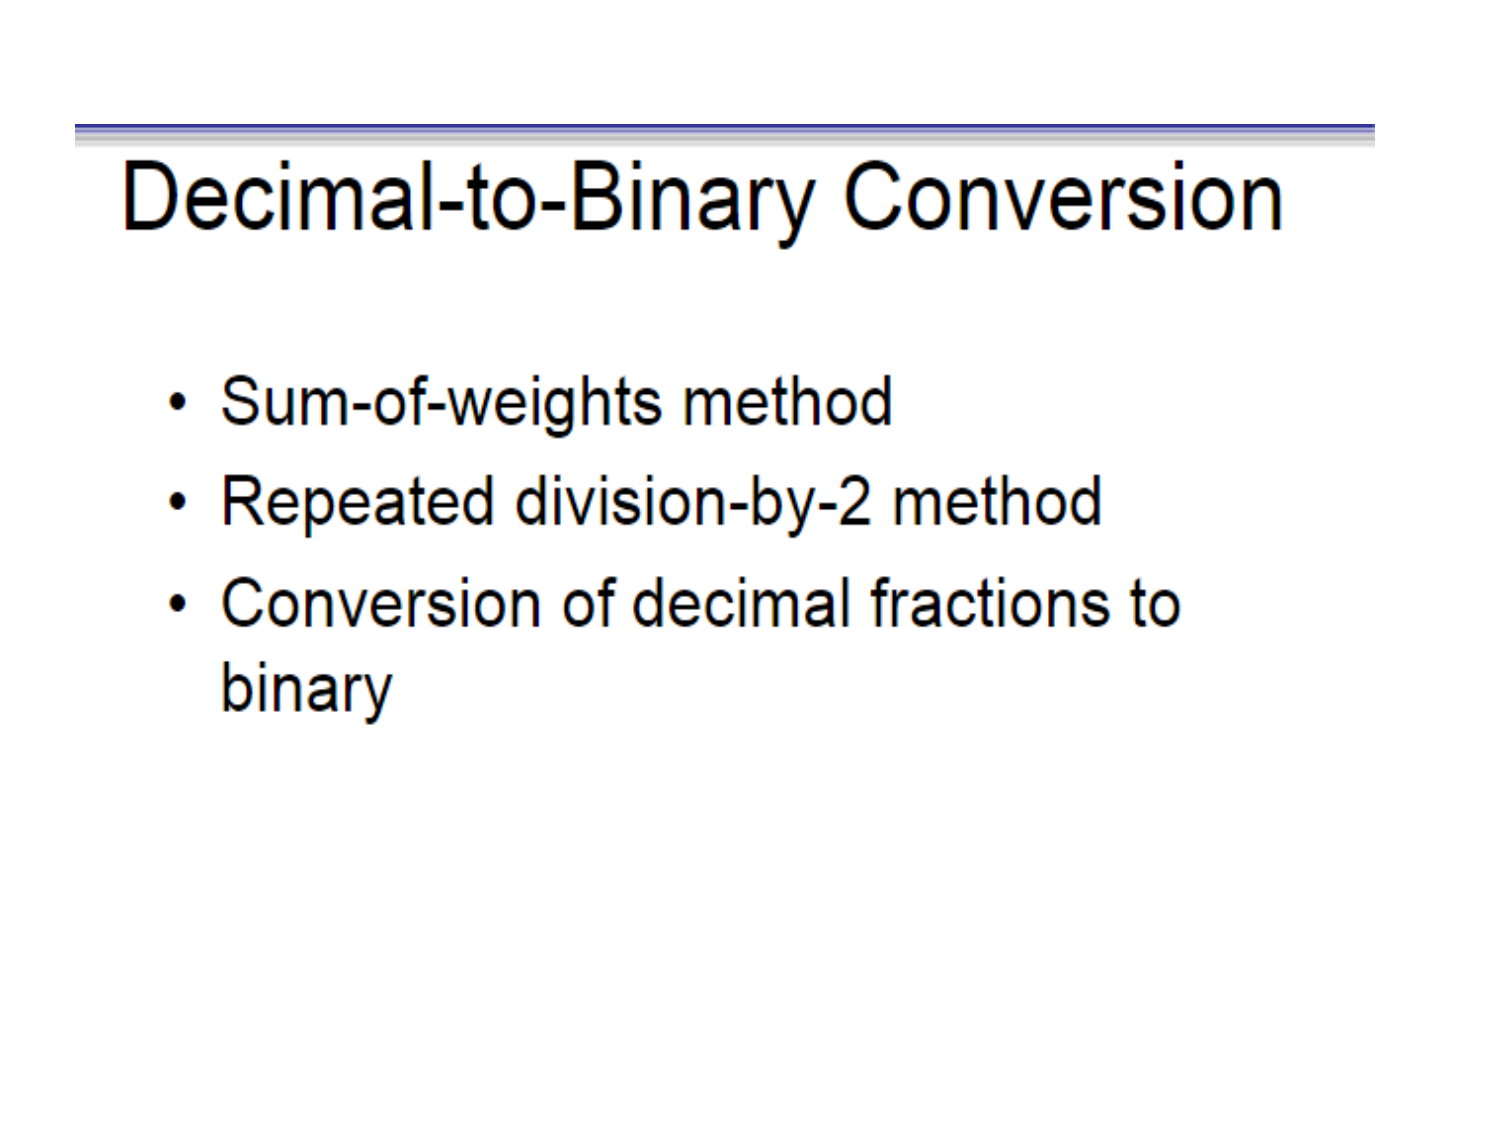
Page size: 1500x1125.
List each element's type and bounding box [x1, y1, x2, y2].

picture [74, 124, 1376, 830]
